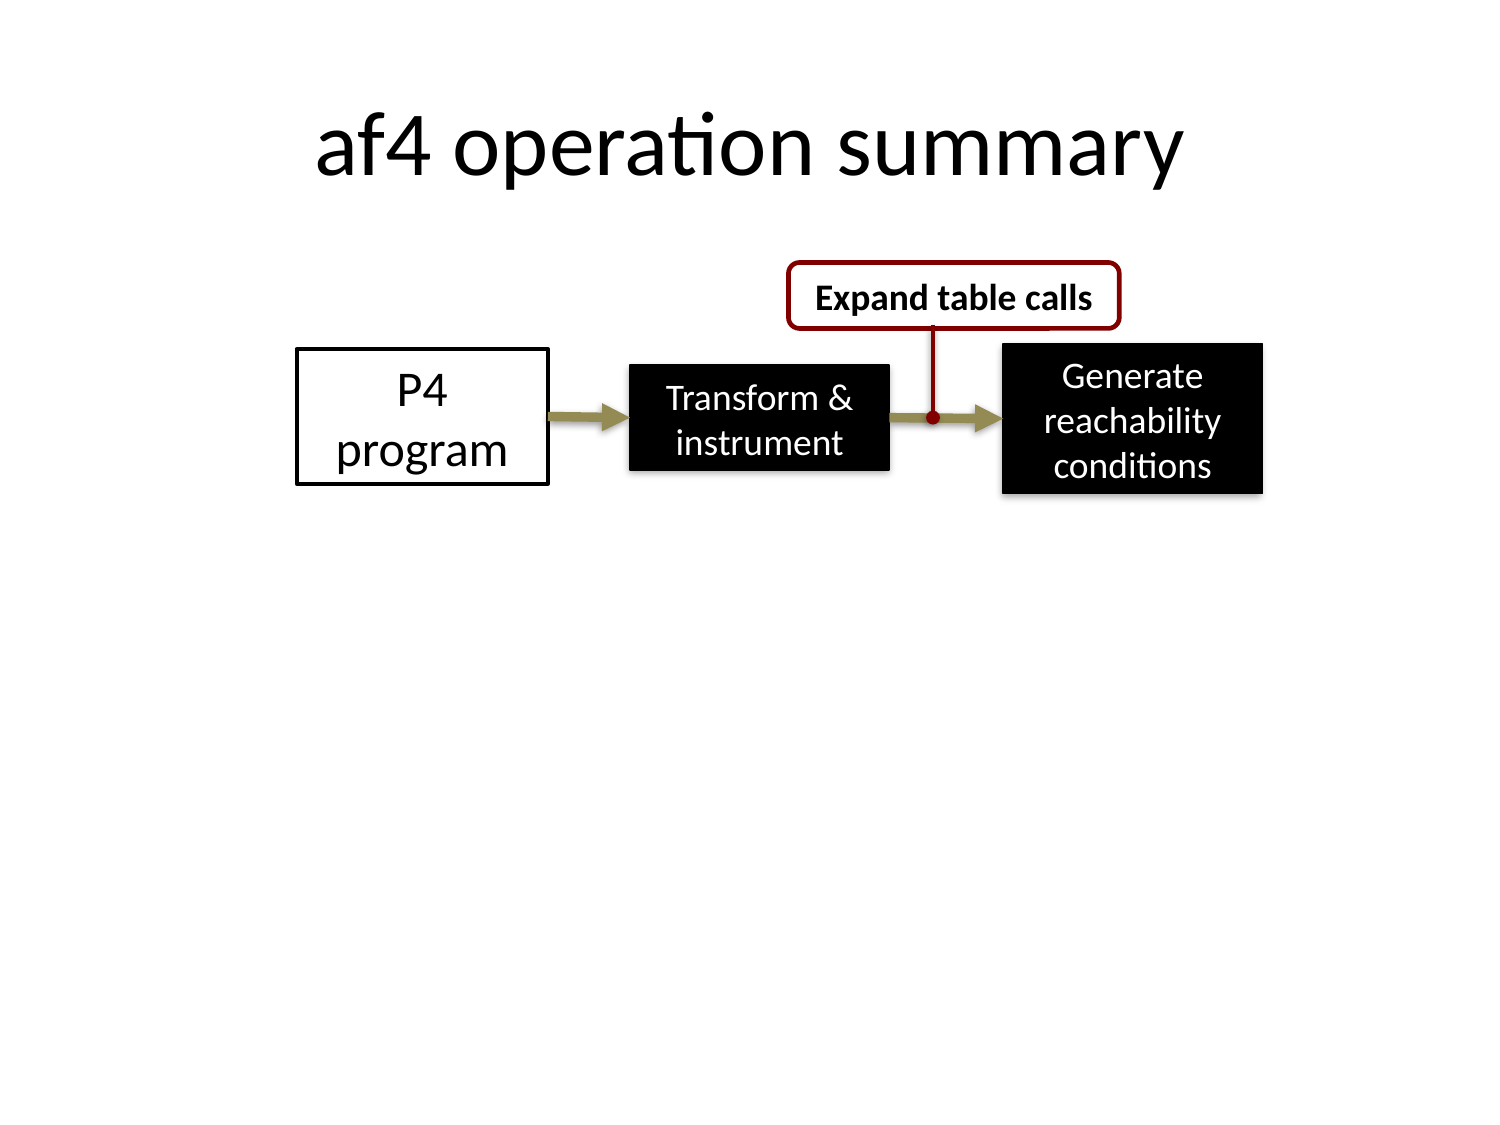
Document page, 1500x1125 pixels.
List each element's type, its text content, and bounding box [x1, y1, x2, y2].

text_box Expand table calls [786, 260, 1122, 331]
text_box P4 program [295, 347, 550, 486]
text_box Transform & instrument [629, 364, 890, 471]
title af4 operation summary [75, 45, 1425, 233]
text_box Generate reachability conditions [1002, 343, 1263, 494]
